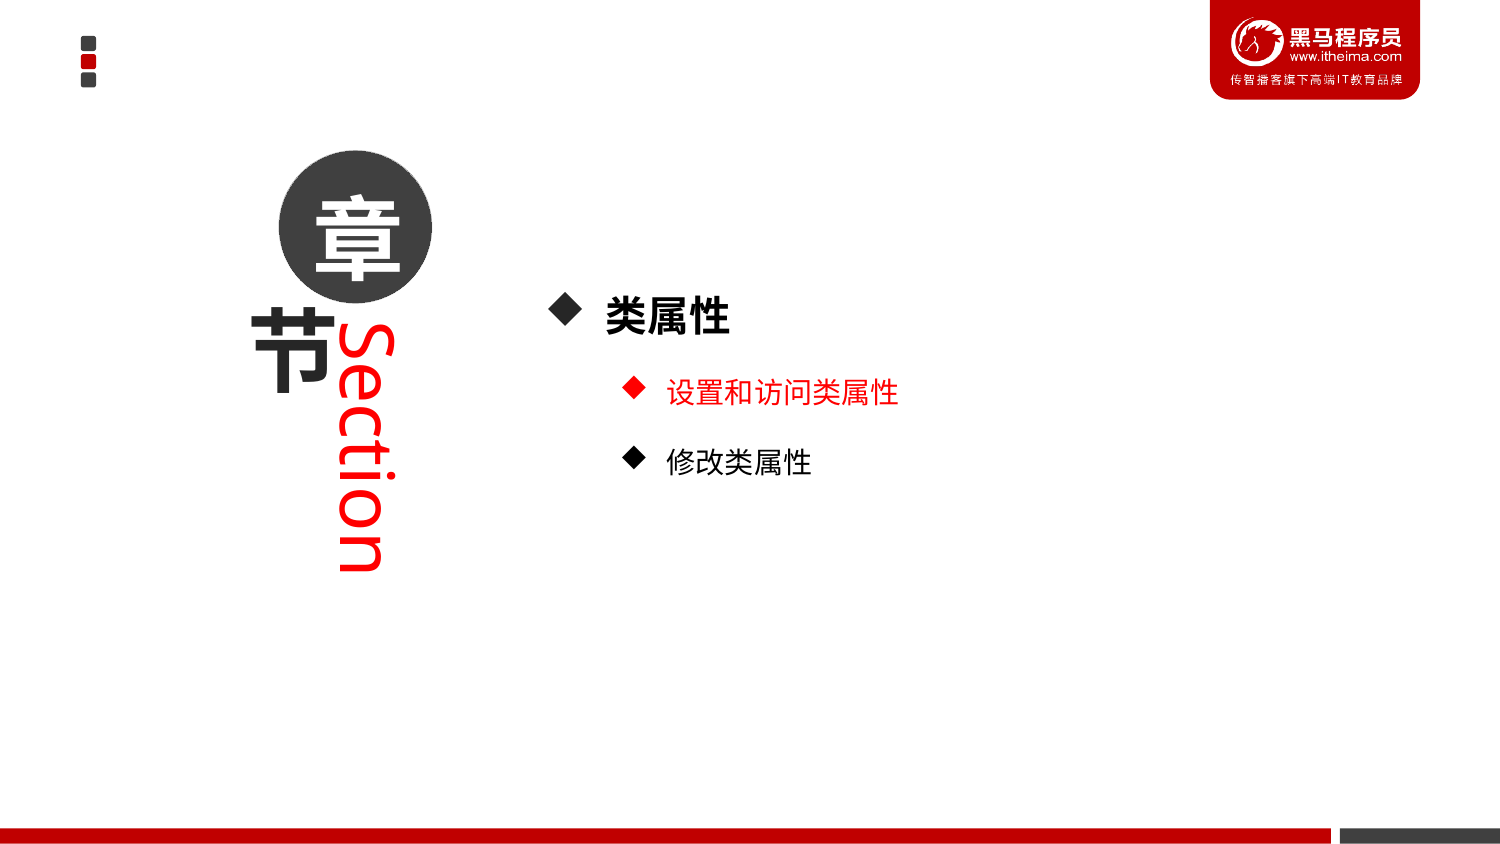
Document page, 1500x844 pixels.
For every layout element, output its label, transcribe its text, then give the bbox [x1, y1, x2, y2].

picture [1212, 8, 1421, 94]
text_box 类属性 设置和访问类属性 修改类属性 [529, 232, 1239, 487]
text_box Section [321, 314, 427, 749]
text_box 节 [218, 288, 339, 410]
text_box 章 [278, 150, 433, 304]
